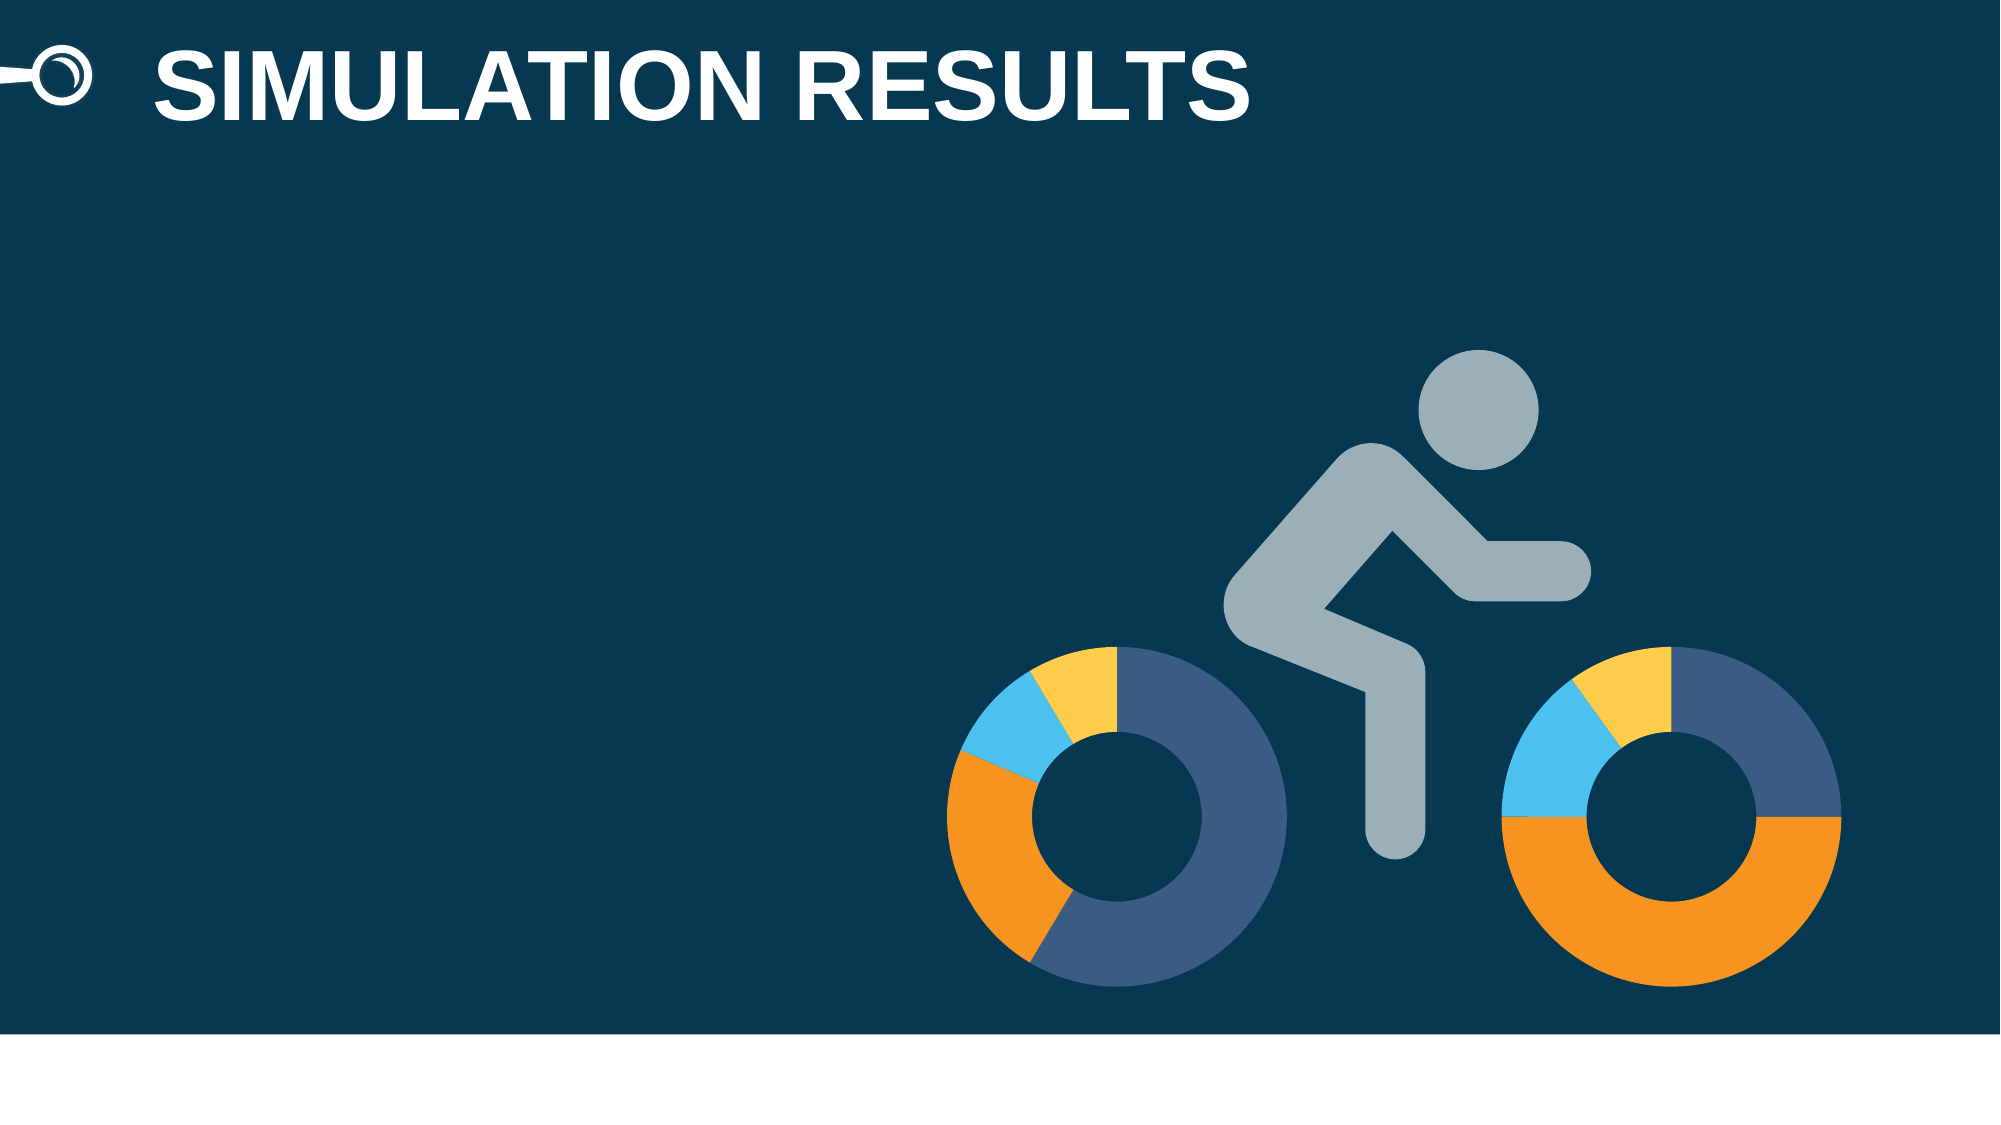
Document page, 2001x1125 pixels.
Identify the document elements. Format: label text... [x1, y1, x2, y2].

title SIMULATION RESULTS [137, 26, 1863, 148]
chart [851, 639, 1383, 994]
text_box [1217, 344, 1594, 858]
chart [1406, 639, 1937, 994]
